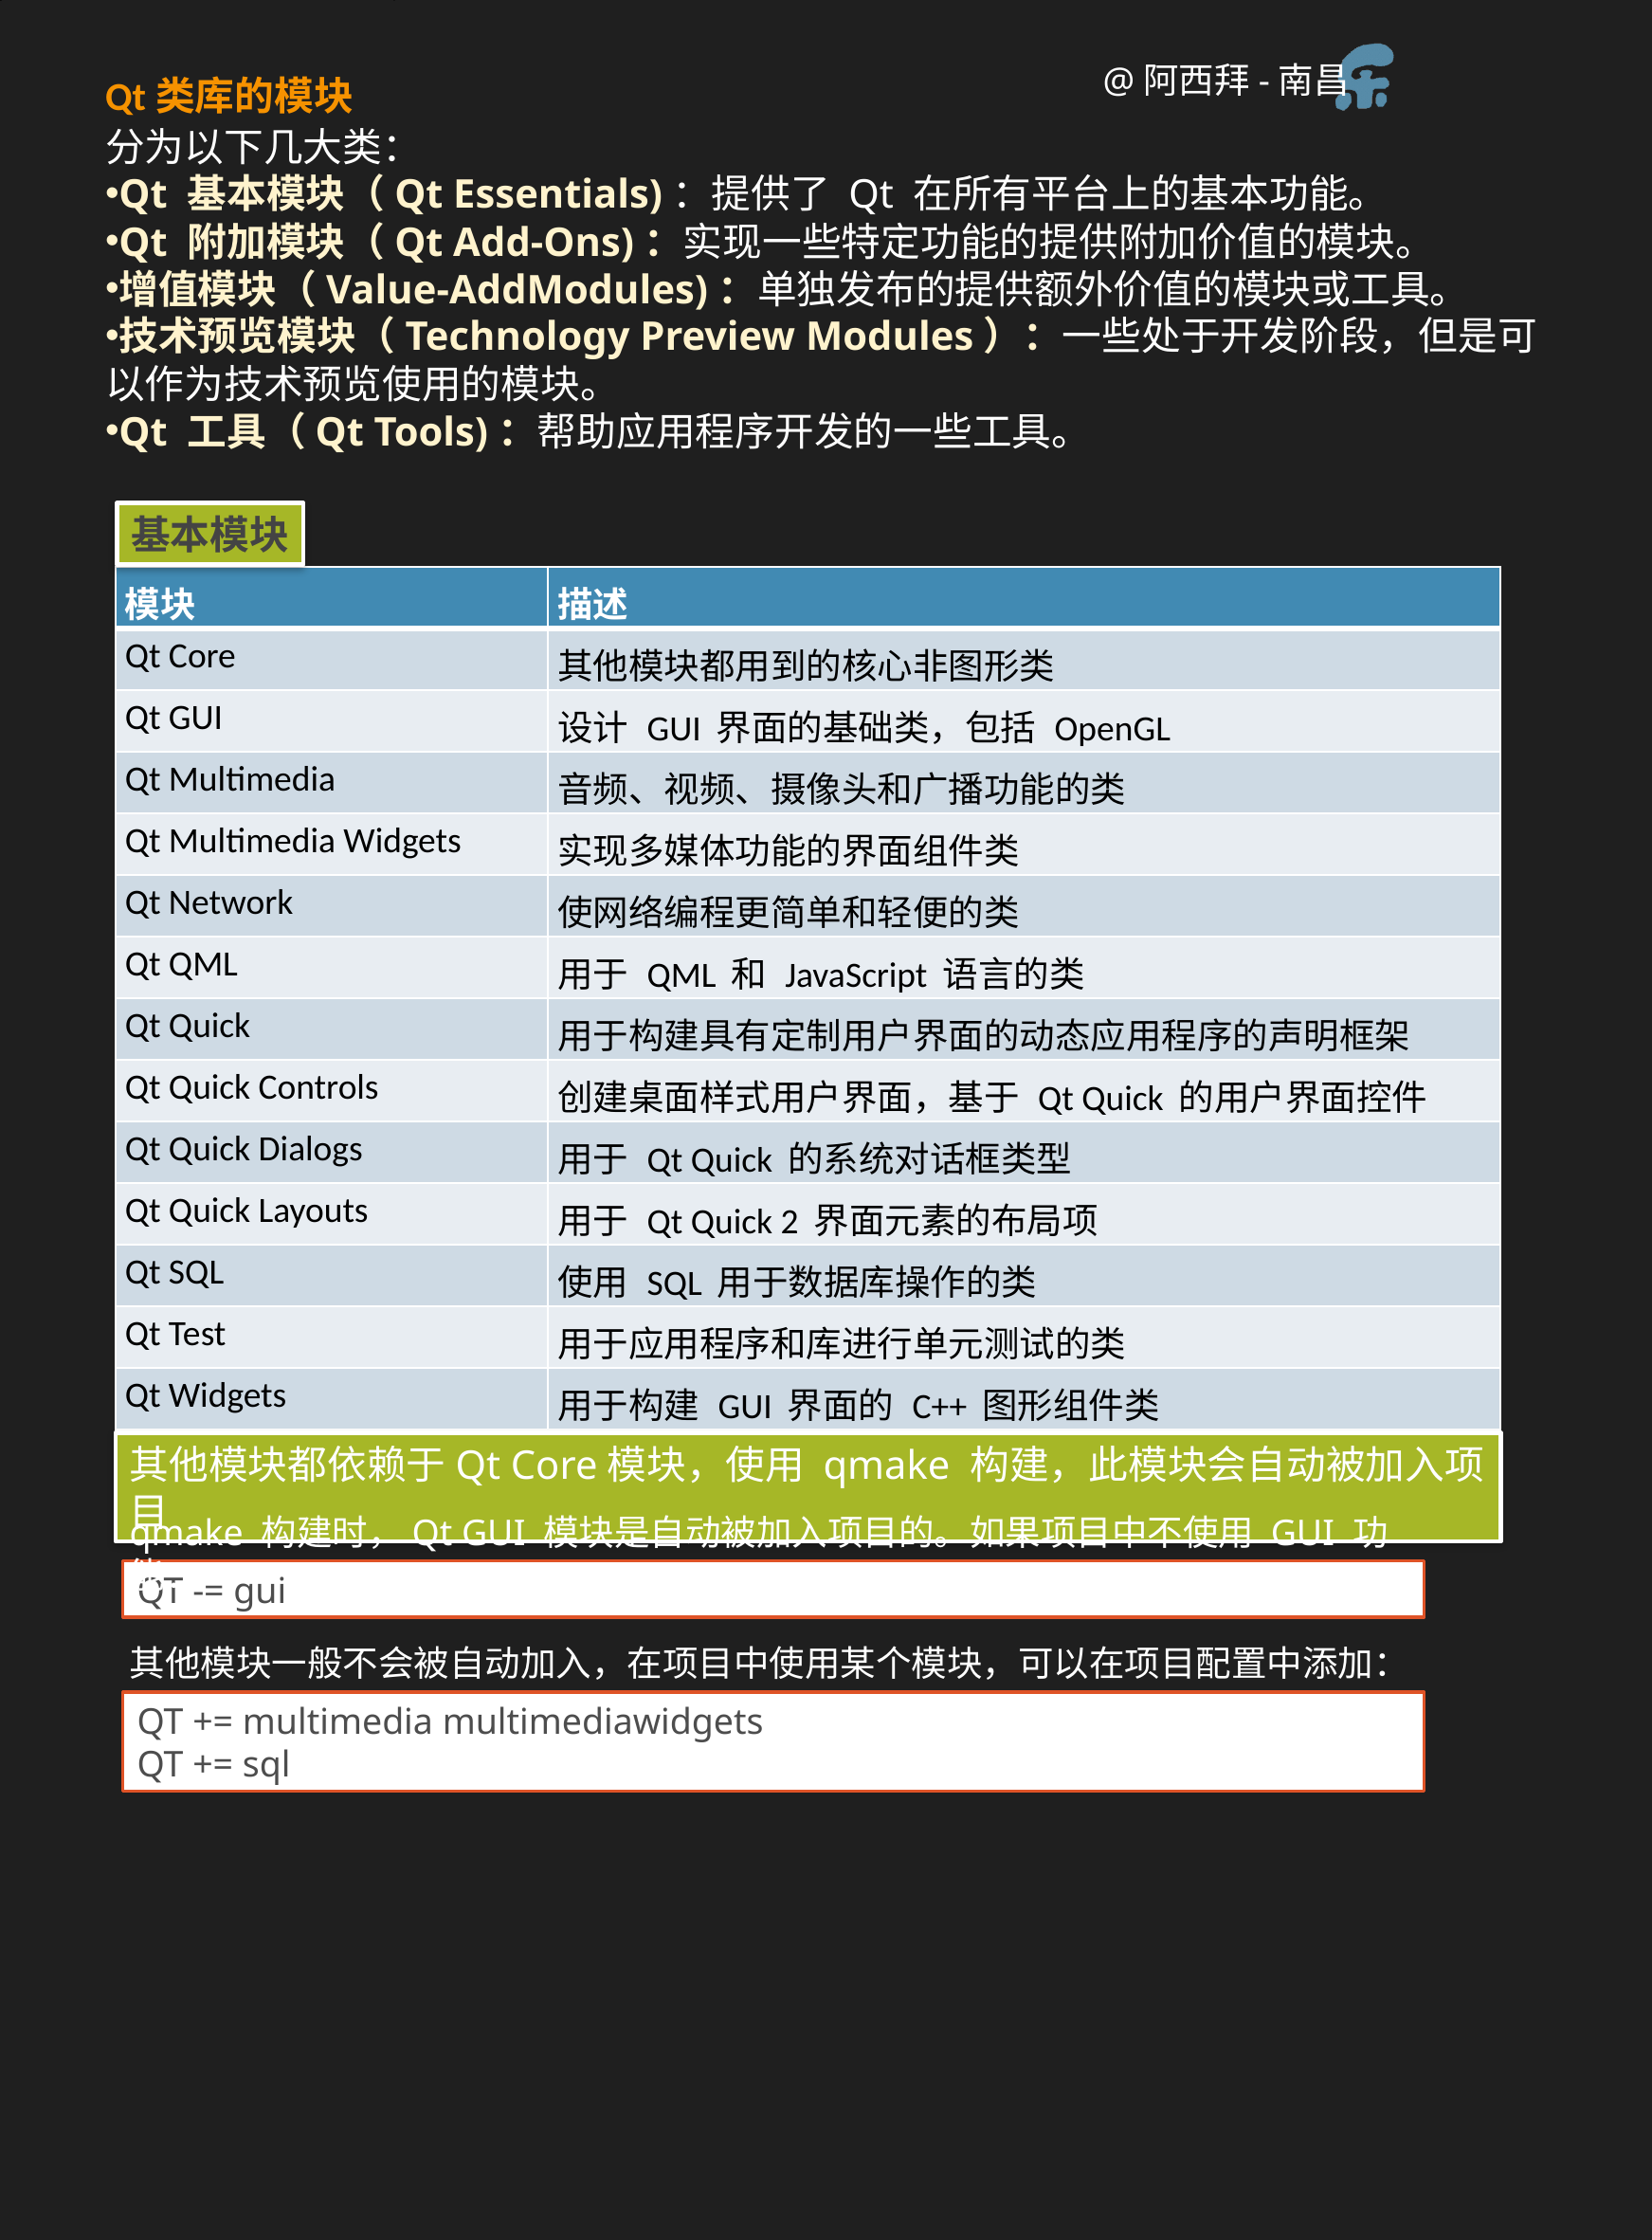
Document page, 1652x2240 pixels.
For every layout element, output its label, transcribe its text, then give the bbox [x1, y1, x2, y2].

text_box 基本模块 [115, 501, 305, 567]
table_cell Qt GUI [117, 691, 547, 751]
table_cell Qt Core [117, 631, 547, 689]
table_cell 使网络编程更简单和轻便的类 [549, 876, 1499, 936]
table_cell 用于 Qt Quick 的系统对话框类型 [549, 1122, 1499, 1182]
table_cell 用于 QML 和 JavaScript 语言的类 [549, 938, 1499, 997]
text_box qmake 构建时，Qt GUI 模块是自动被加入项目的。如果项目中不使用 GUI 功能： [115, 1502, 1432, 1603]
table_cell 设计 GUI 界面的基础类，包括 OpenGL [549, 691, 1499, 751]
table_cell 用于构建 GUI 界面的 C++ 图形组件类 [549, 1369, 1499, 1429]
text_box QT += multimedia multimediawidgets QT += sql [121, 1691, 1425, 1793]
table_cell 创建桌面样式用户界面，基于 Qt Quick 的用户界面控件 [549, 1061, 1499, 1120]
table_cell Qt Multimedia Widgets [117, 814, 547, 874]
table_cell Qt QML [117, 938, 547, 997]
table_header 描述 [549, 568, 1499, 626]
table_cell Qt Network [117, 876, 547, 936]
table_cell 用于 Qt Quick 2 界面元素的布局项 [549, 1184, 1499, 1244]
table_header 模块 [117, 568, 547, 626]
table_cell 用于构建具有定制用户界面的动态应用程序的声明框架 [549, 999, 1499, 1059]
table_cell Qt Quick Layouts [117, 1184, 547, 1244]
table_cell Qt Widgets [117, 1369, 547, 1429]
table_cell Qt Multimedia [117, 753, 547, 812]
table_cell Qt Test [117, 1307, 547, 1367]
table_cell Qt Quick Controls [117, 1061, 547, 1120]
picture [0, 0, 1652, 2240]
table_cell 音频、视频、摄像头和广播功能的类 [549, 753, 1499, 812]
table_cell 用于应用程序和库进行单元测试的类 [549, 1307, 1499, 1367]
table_cell 实现多媒体功能的界面组件类 [549, 814, 1499, 874]
table_cell Qt SQL [117, 1246, 547, 1305]
text_box 其他模块都依赖于Qt Core模块，使用 qmake 构建，此模块会自动被加入项目 [114, 1430, 1503, 1543]
text_box Qt类库的模块 [91, 64, 372, 114]
text_box 其他模块一般不会被自动加入，在项目中使用某个模块，可以在项目配置中添加： [115, 1634, 1432, 1691]
table_cell Qt Quick [117, 999, 547, 1059]
table_cell 其他模块都用到的核心非图形类 [549, 631, 1499, 689]
table_cell Qt Quick Dialogs [117, 1122, 547, 1182]
table_cell 使用 SQL 用于数据库操作的类 [549, 1246, 1499, 1305]
text_box 分为以下几大类： Qt 基本模块（Qt Essentials)：提供了 Qt 在所有平台上的基本功能。 Qt 附加模块（Qt Add-Ons)：实现一些特定功能的提供附加价值的模块。 增值模块（Value-AddModules)：单独发布的提供额外价值的模块或工具。 技术预览模块（Technology Preview Modules）：一些处于开发阶段，但是可以作为技术预览使用的模块。 Qt 工具（Qt Tools)：帮助应用程序开发的一些工具。 [91, 114, 1561, 461]
text_box QT -= gui [121, 1603, 1425, 1619]
